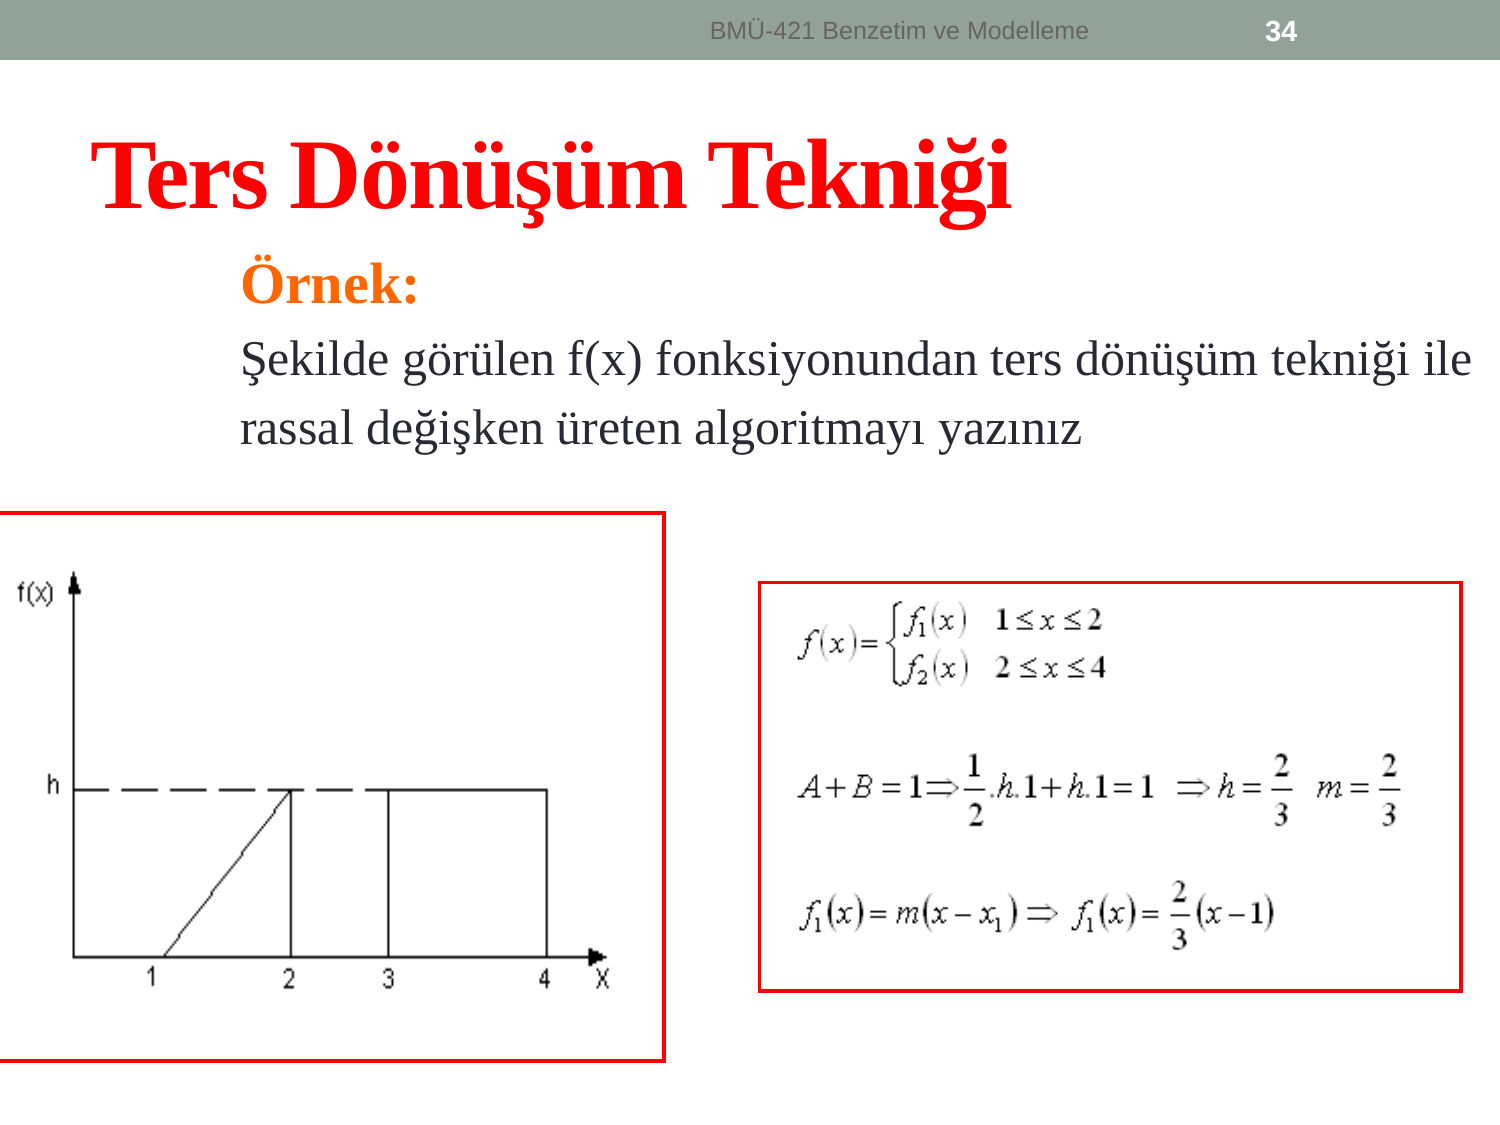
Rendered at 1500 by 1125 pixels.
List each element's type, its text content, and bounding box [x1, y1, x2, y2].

title Ters Dönüşüm Tekniği [75, 87, 1425, 250]
list Örnek: Şekilde görülen f(x) fonksiyonundan ters dönüşüm tekniği ile rassal değişken üreten algoritmayı yazınız [225, 237, 1500, 988]
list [761, 584, 1460, 990]
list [0, 515, 662, 1059]
footer BMÜ-421 Benzetim ve Modelleme [562, 3, 1238, 57]
slide_number 34 [1250, 3, 1425, 57]
